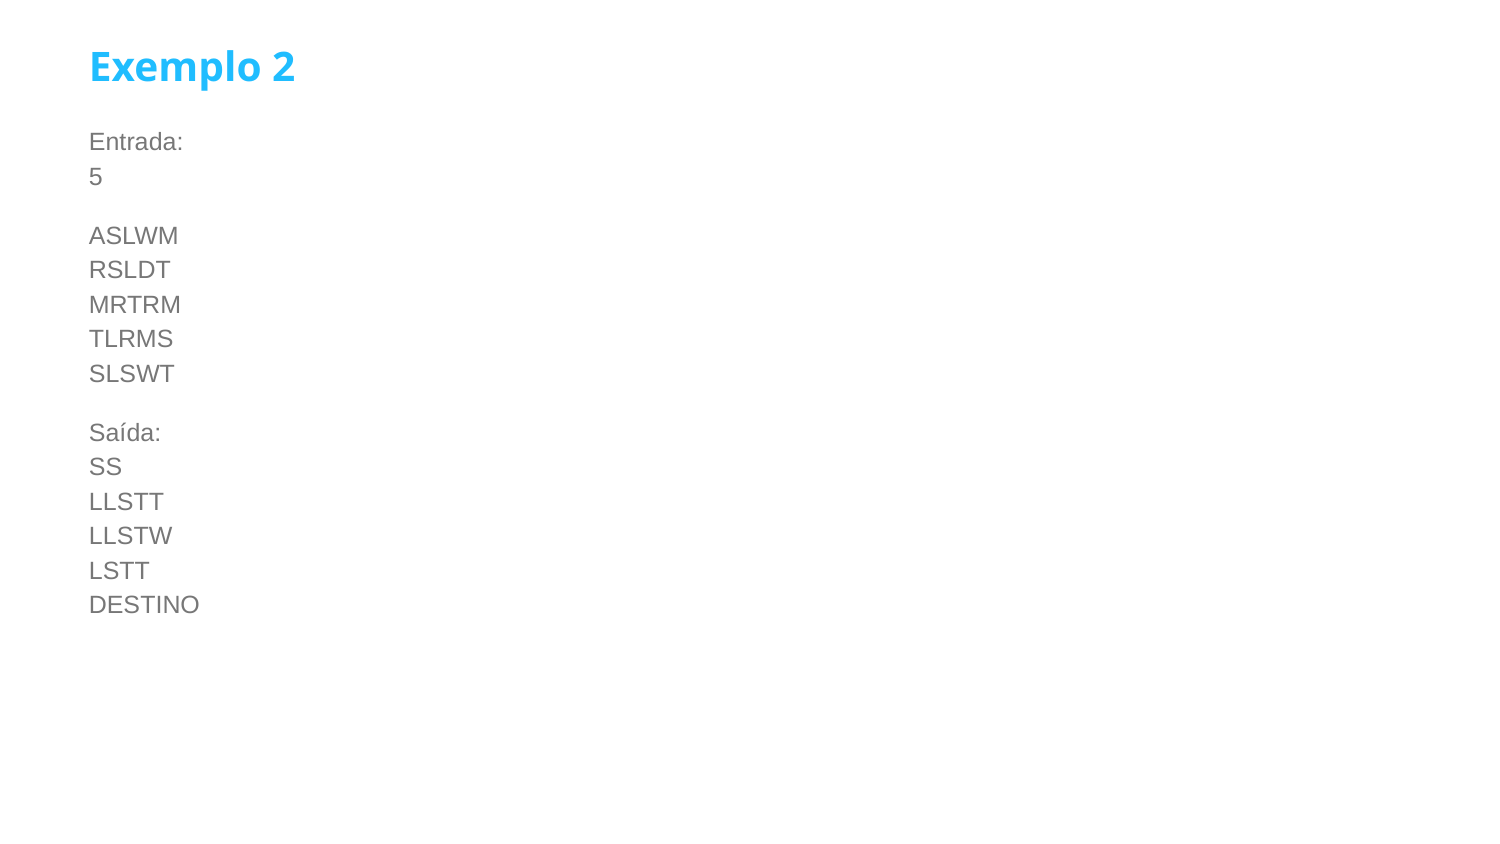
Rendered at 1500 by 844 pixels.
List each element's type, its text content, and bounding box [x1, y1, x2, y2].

text_box Exemplo 2 Entrada: 5 ASLWM RSLDT MRTRM TLRMS SLSWT Saída: SS LLSTT LLSTW LSTT DESTINO [73, 16, 1500, 634]
